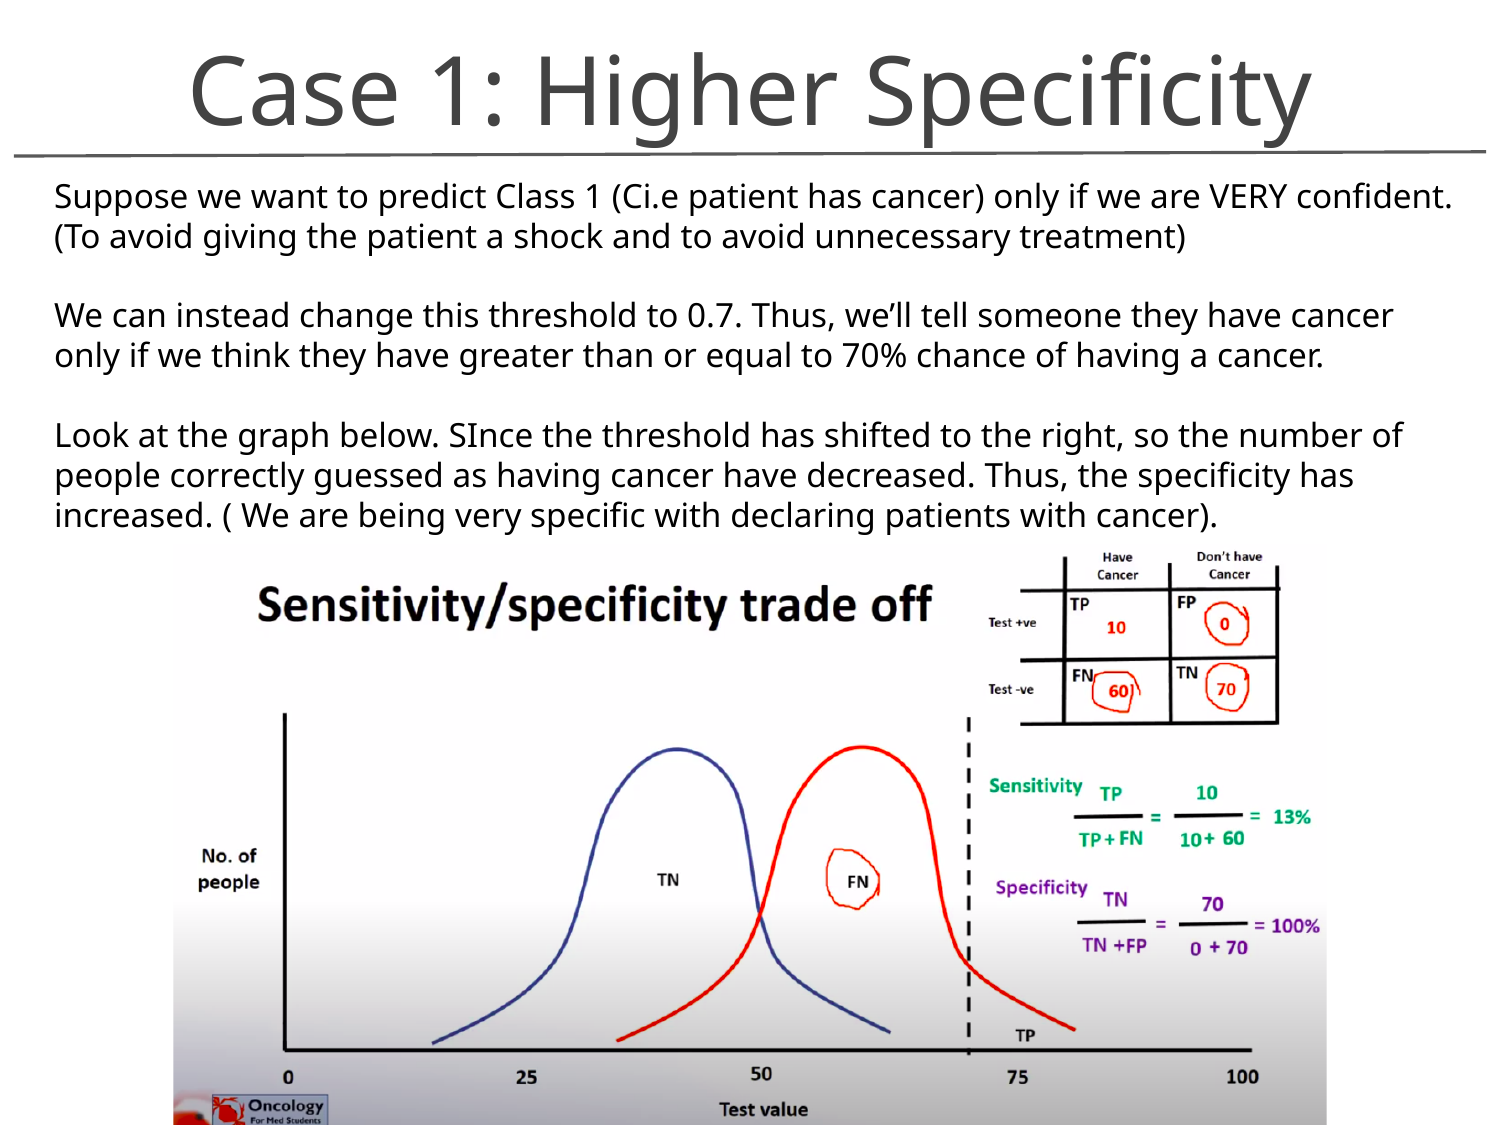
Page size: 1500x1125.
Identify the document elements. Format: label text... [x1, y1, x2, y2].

text_box Suppose we want to predict Class 1 (Ci.e patient has cancer) only if we are VERY confident. (To avoid giving the patient a shock and to avoid unnecessary treatment) We can instead change this threshold to 0.7. Thus, we’ll tell someone they have cancer only if we think they have greater than or equal to 70% chance of having a cancer. Look at the graph below. SInce the threshold has shifted to the right, so the number of people correctly guessed as having cancer have decreased. Thus, the specificity has increased. ( We are being very specific with declaring patients with cancer). [39, 163, 1487, 1101]
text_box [13, 151, 1487, 157]
picture [173, 544, 1327, 1125]
text_box Case 1: Higher Specificity [39, 27, 1487, 151]
